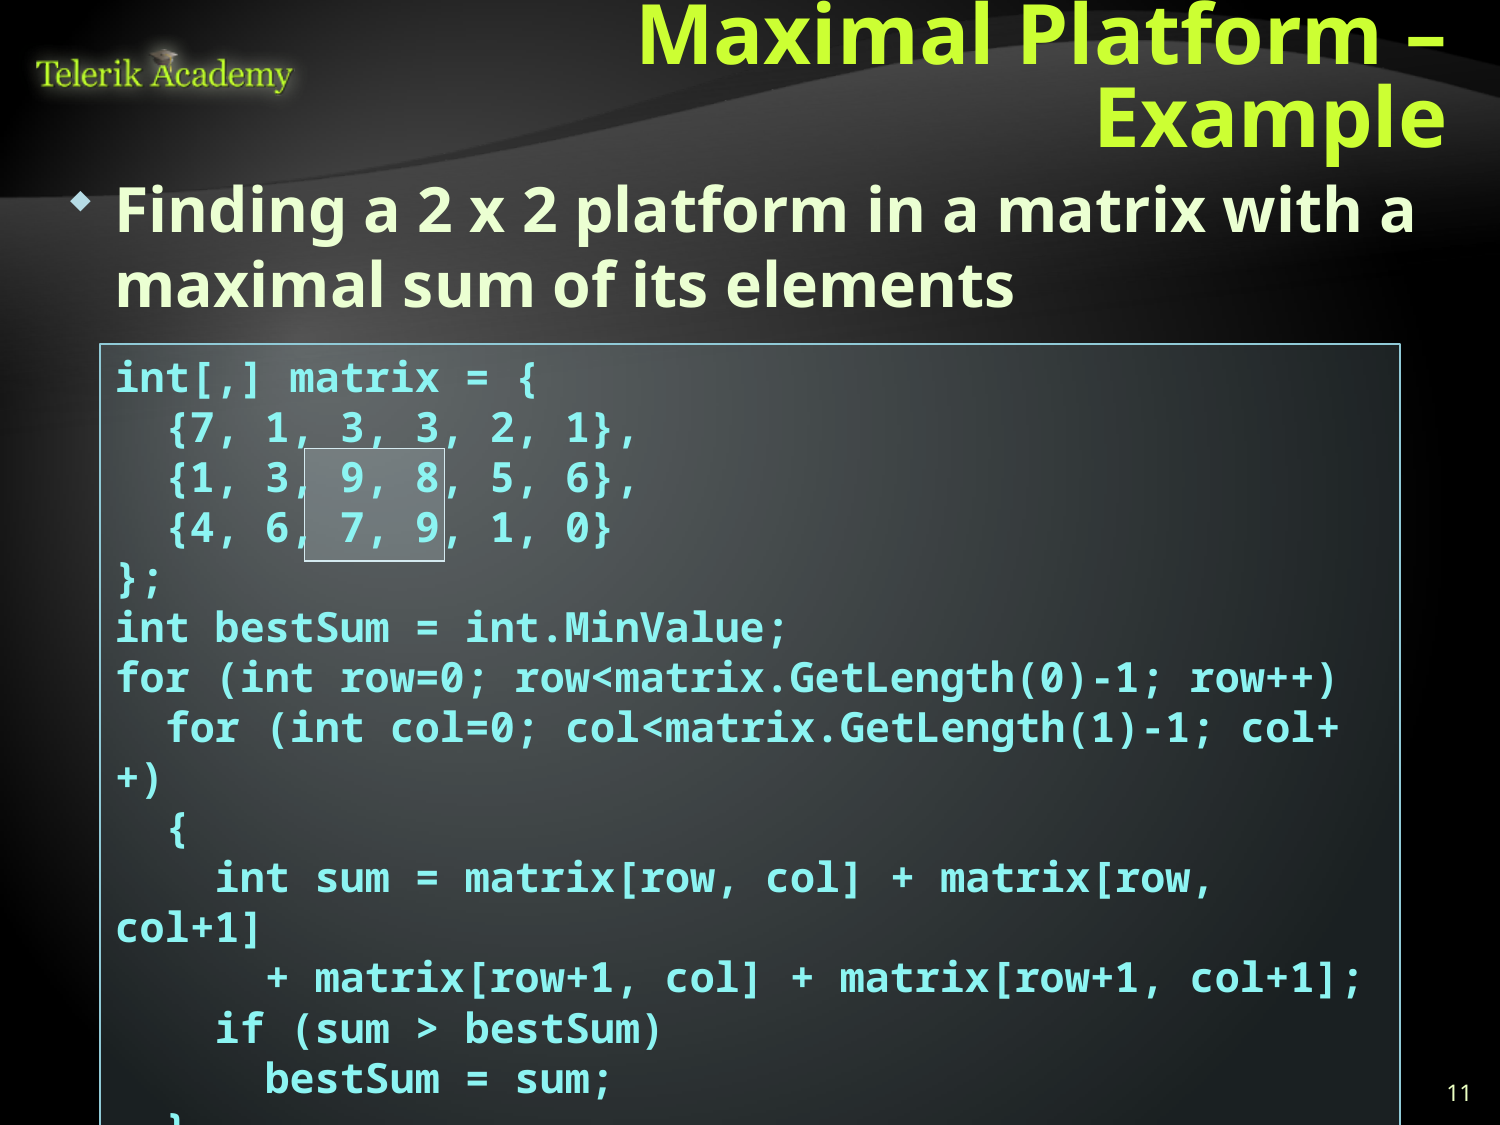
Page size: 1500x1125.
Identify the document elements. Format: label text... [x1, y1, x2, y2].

text_box int[,] matrix = { {7, 1, 3, 3, 2, 1}, {1, 3, 9, 8, 5, 6}, {4, 6, 7, 9, 1, 0} }; int bestSum = int.MinValue; for (int row=0; row<matrix.GetLength(0)-1; row++) for (int col=0; col<matrix.GetLength(1)-1; col++) { int sum = matrix[row, col] + matrix[row, col+1] + matrix[row+1, col] + matrix[row+1, col+1]; if (sum > bestSum) bestSum = sum; } [99, 343, 1400, 1125]
picture [0, 0, 1500, 1125]
title Maximal Platform – Example [300, 12, 1463, 150]
list Finding a 2 x 2 platform in a matrix with a maximal sum of its elements [53, 162, 1447, 1071]
slide_number 11 [1412, 1074, 1488, 1113]
